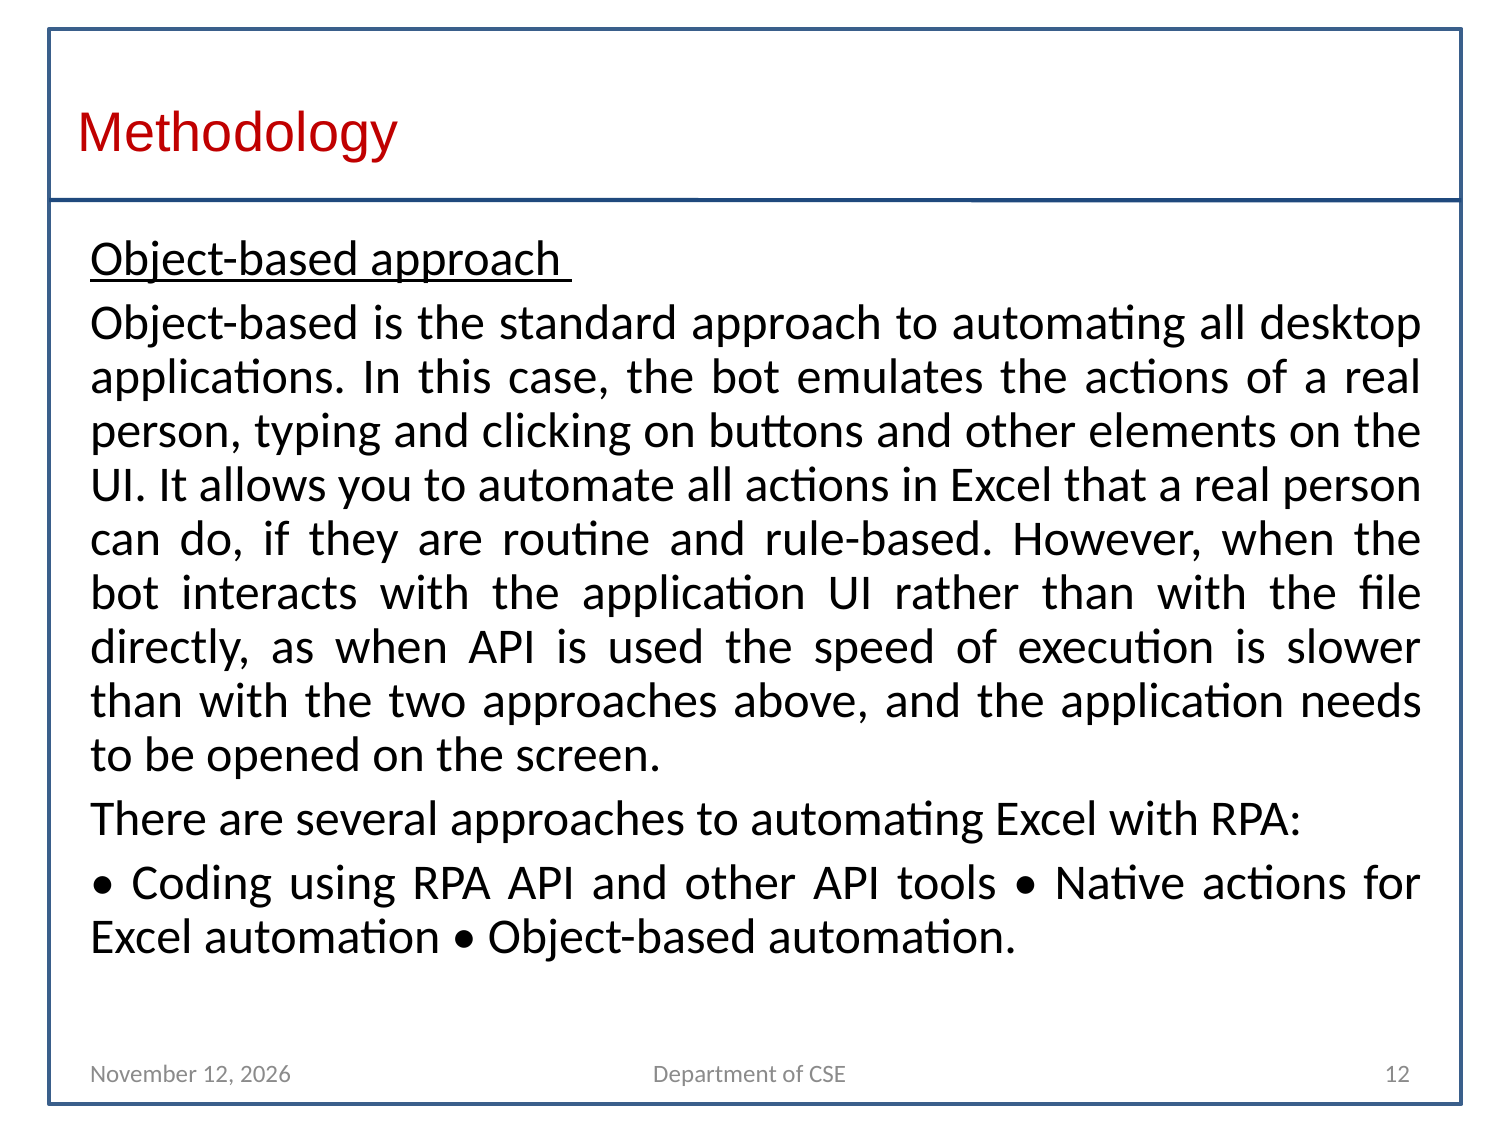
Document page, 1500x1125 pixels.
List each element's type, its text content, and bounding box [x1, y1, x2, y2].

title Methodology [62, 87, 1413, 171]
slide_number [75, 1050, 425, 1103]
list Object-based approach Object-based is the standard approach to automating all desktop applications. In this case, the bot emulates the actions of a real person, typing and clicking on buttons and other elements on the UI. It allows you to automate all actions in Excel that a real person can do, if they are routine and rule-based. However, when the bot interacts with the application UI rather than with the file directly, as when API is used the speed of execution is slower than with the two approaches above, and the application needs to be opened on the screen. There are several approaches to automating Excel with RPA: • Coding using RPA API and other API tools • Native actions for Excel automation • Object-based automation. [75, 224, 1438, 1050]
slide_number 12 [1074, 1050, 1425, 1103]
footer Department of CSE [512, 1050, 988, 1103]
